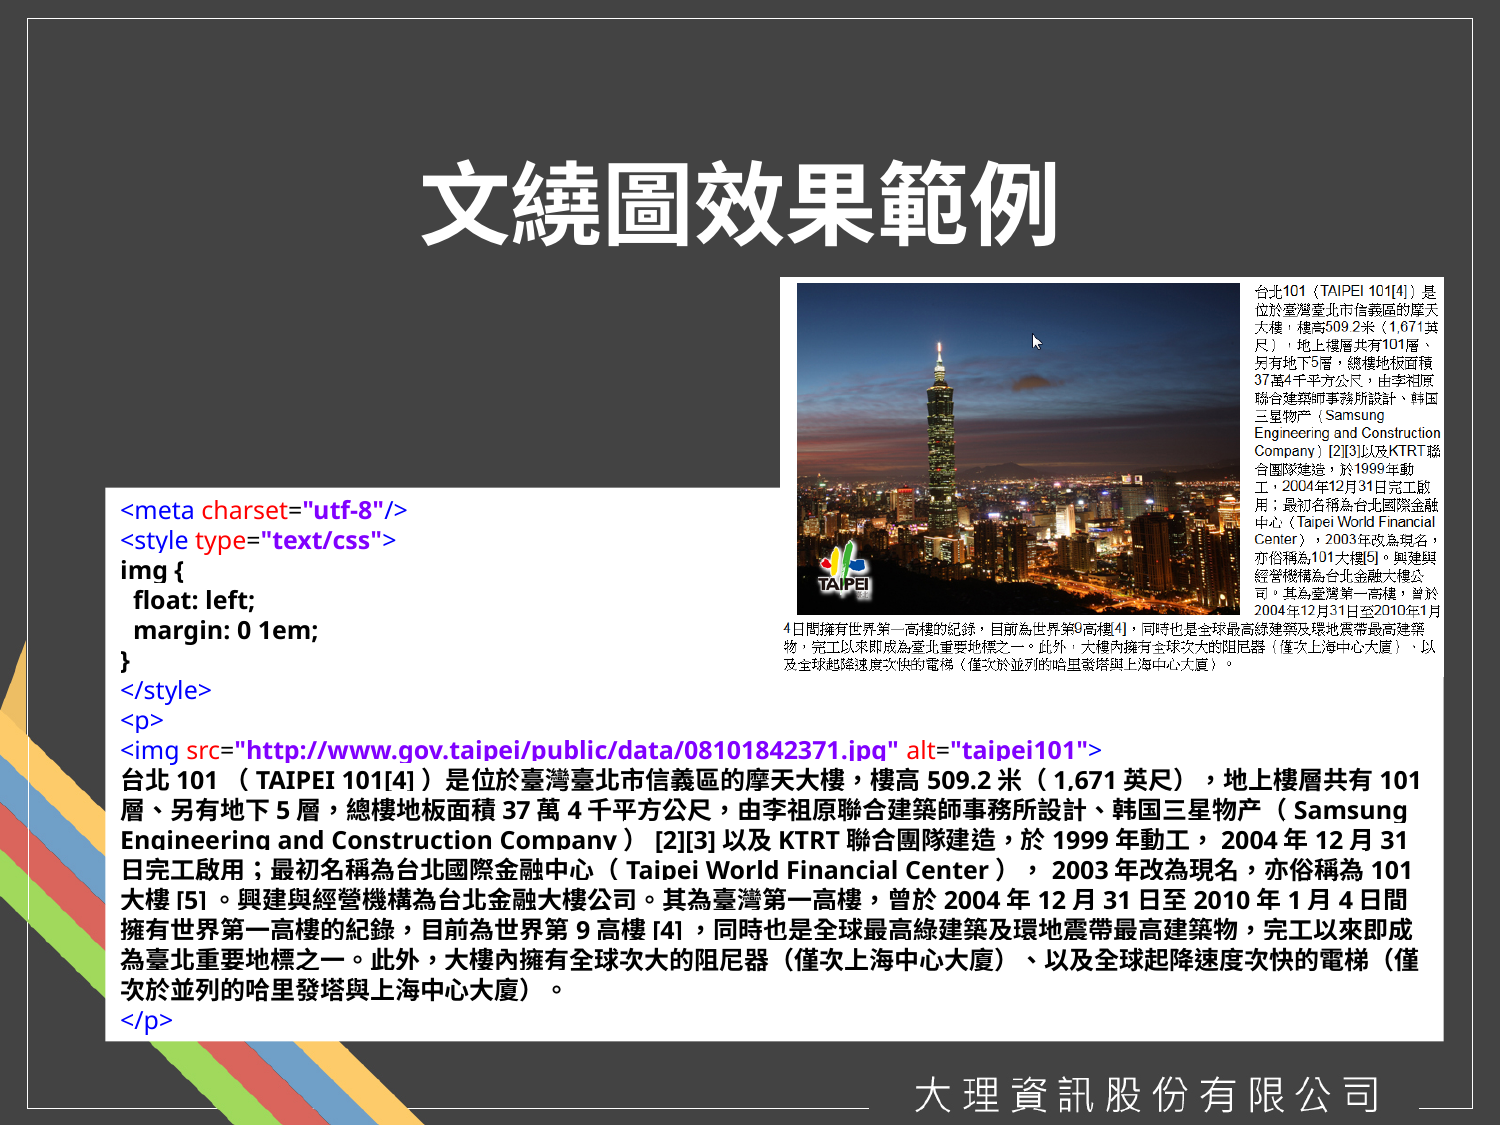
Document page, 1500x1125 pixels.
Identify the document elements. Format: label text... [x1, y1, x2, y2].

picture [0, 0, 1500, 1125]
text_box <meta charset="utf-8"/> <style type="text/css"> img { float: left; margin: 0 1em; } </style> <p> <img src="http://www.gov.taipei/public/data/08101842371.jpg" alt="taipei101"> 台北101（TAIPEI 101[4]）是位於臺灣臺北市信義區的摩天大樓，樓高509.2米（1,671英尺），地上樓層共有101層、另有地下5層，總樓地板面積37萬4千平方公尺，由李祖原聯合建築師事務所設計、韩国三星物产（Samsung Engineering and Construction Company）[2][3]以及KTRT聯合團隊建造，於1999年動工，2004年12月31日完工啟用；最初名稱為台北國際金融中心（Taipei World Financial Center），2003年改為現名，亦俗稱為101大樓[5]。興建與經營機構為台北金融大樓公司。其為臺灣第一高樓，曾於2004年12月31日至2010年1月4日間擁有世界第一高樓的紀錄，目前為世界第9高樓[4]，同時也是全球最高綠建築及環地震帶最高建築物，完工以來即成為臺北重要地標之一。此外，大樓內擁有全球次大的阻尼器（僅次上海中心大廈）、以及全球起降速度次快的電梯（僅次於並列的哈里發塔與上海中心大廈）。 </p> [105, 487, 1444, 1042]
title 文繞圖效果範例 [83, 75, 1397, 342]
